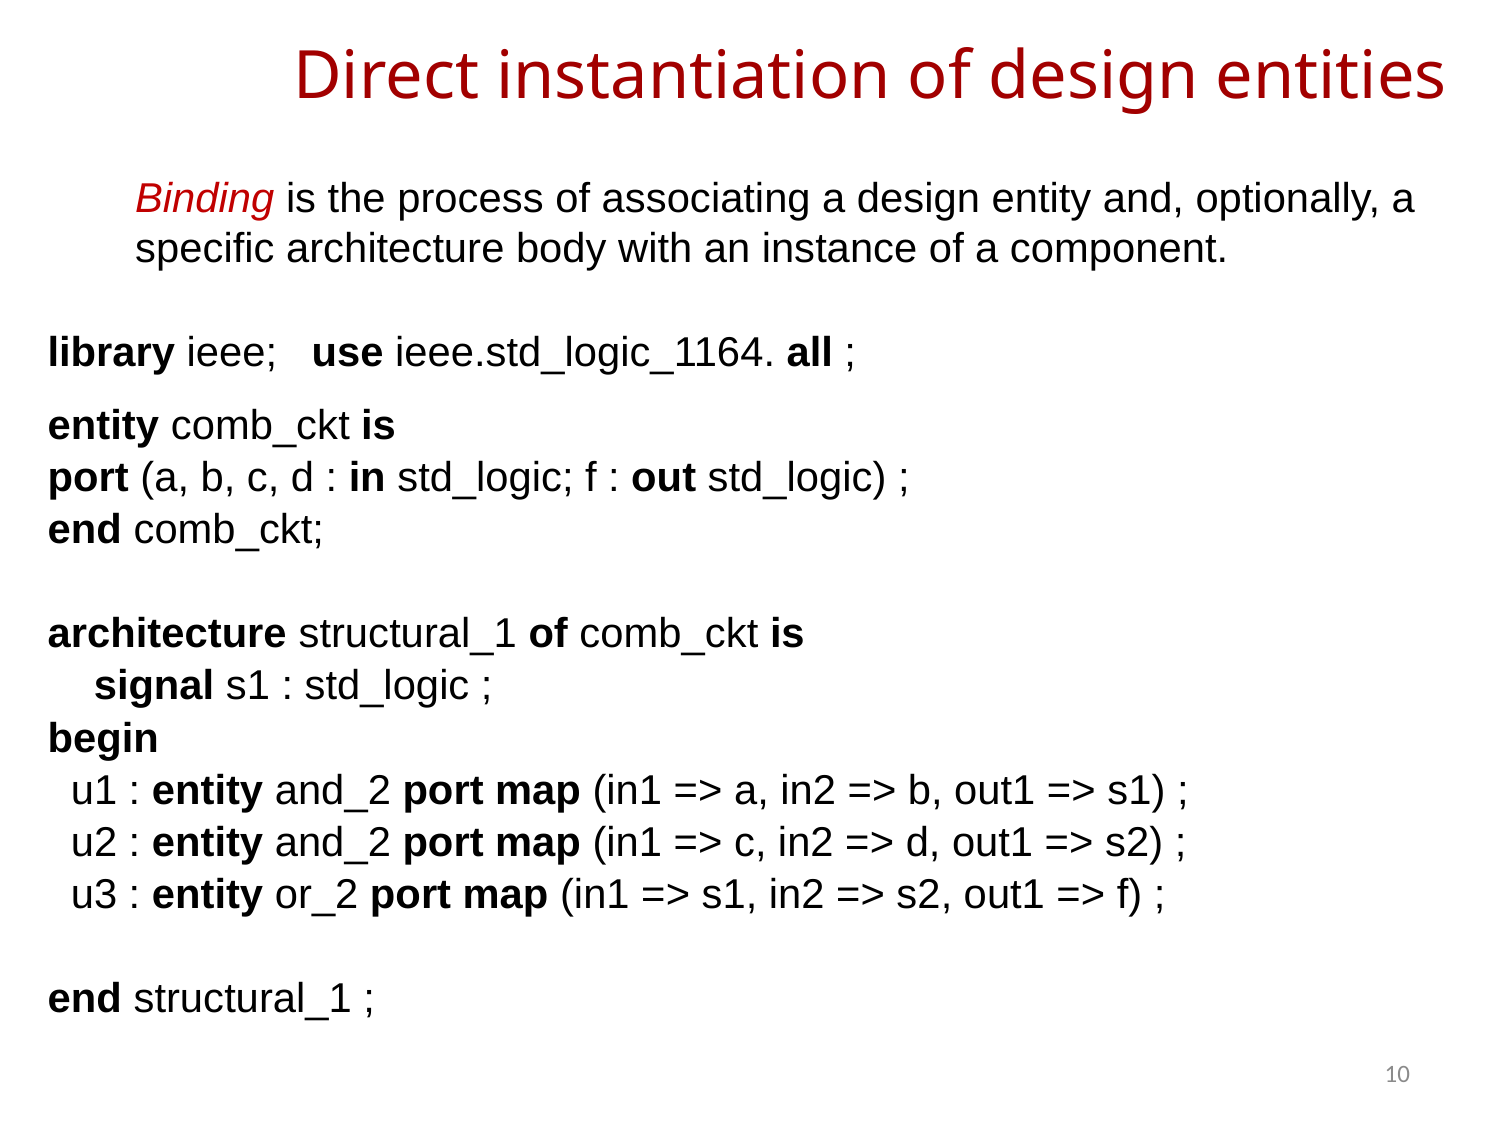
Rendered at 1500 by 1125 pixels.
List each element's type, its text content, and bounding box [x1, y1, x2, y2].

text_box Binding is the process of associating a design entity and, optionally, a specific architecture body with an instance of a component. library ieee; use ieee.std_logic_1164. all ; entity comb_ckt is port (a, b, c, d : in std_logic; f : out std_logic) ; end comb_ckt; architecture structural_1 of comb_ckt is signal s1 : std_logic ; begin u1 : entity and_2 port map (in1 => a, in2 => b, out1 => s1) ; u2 : entity and_2 port map (in1 => c, in2 => d, out1 => s2) ; u3 : entity or_2 port map (in1 => s1, in2 => s2, out1 => f) ; end structural_1 ; [33, 163, 1500, 1078]
slide_number 10 [1074, 1078, 1425, 1103]
title Direct instantiation of design entities [54, 18, 1481, 125]
